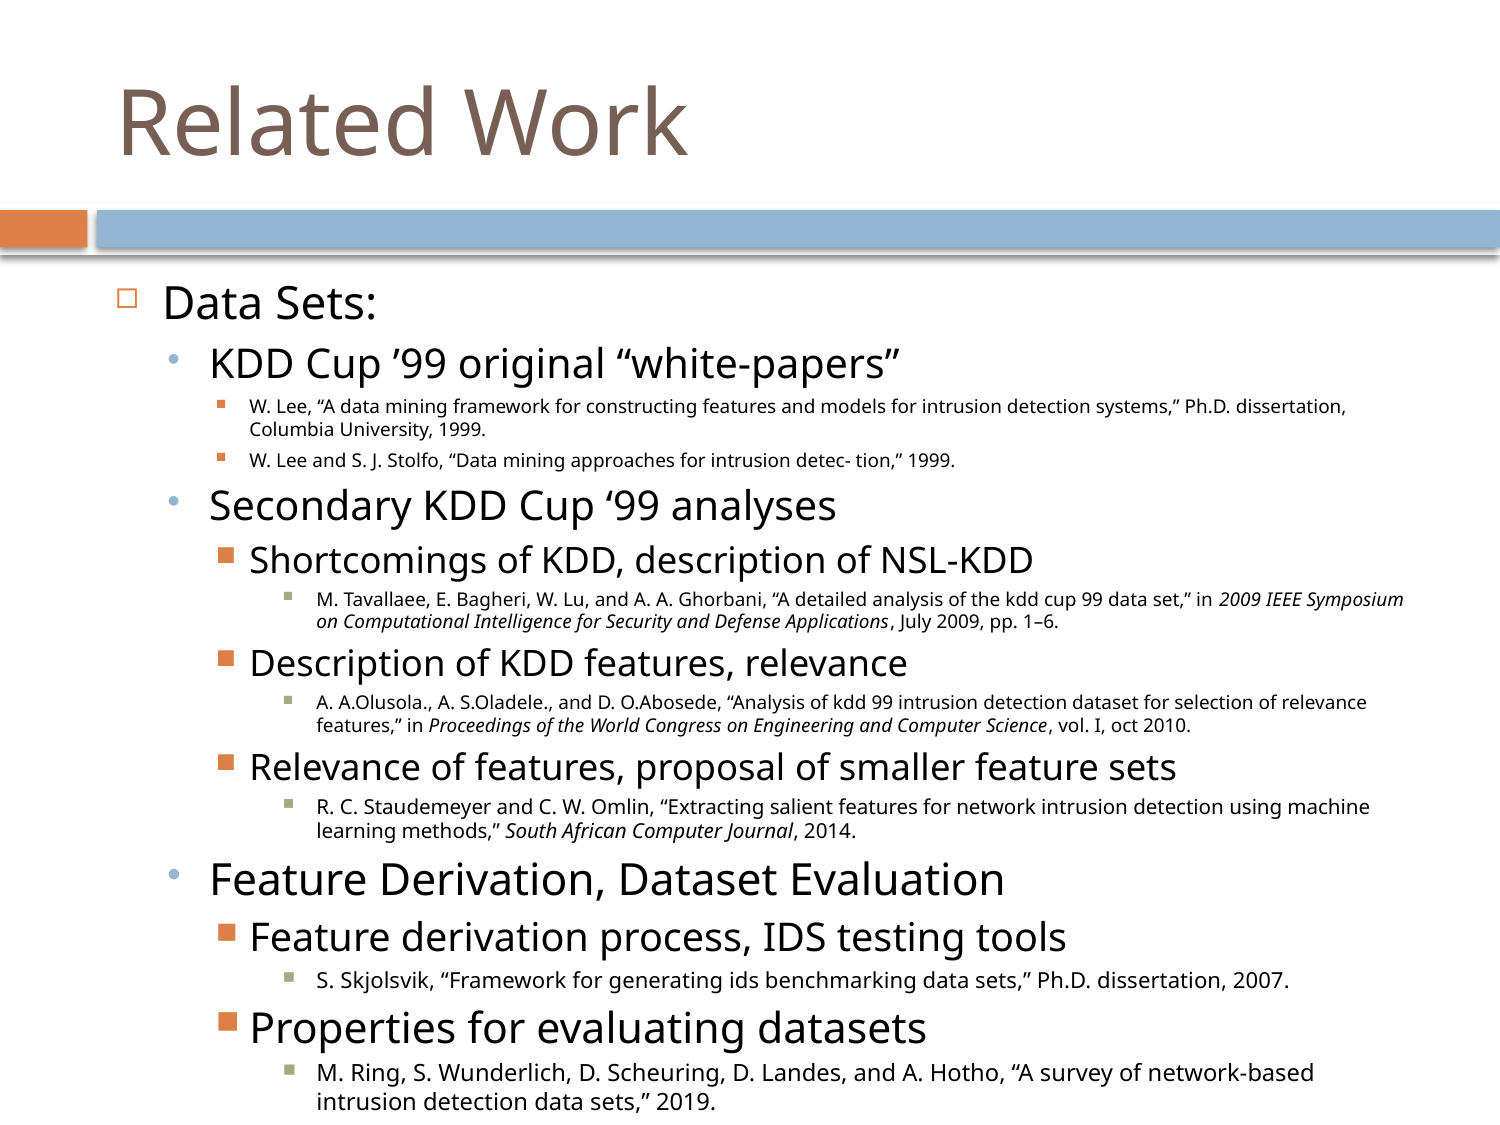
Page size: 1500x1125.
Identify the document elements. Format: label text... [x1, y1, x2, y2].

list Data Sets: KDD Cup ’99 original “white-papers” W. Lee, “A data mining framework for constructing features and models for intrusion detection systems,” Ph.D. dissertation, Columbia University, 1999. W. Lee and S. J. Stolfo, “Data mining approaches for intrusion detec- tion,” 1999. Secondary KDD Cup ‘99 analyses Shortcomings of KDD, description of NSL-KDD M. Tavallaee, E. Bagheri, W. Lu, and A. A. Ghorbani, “A detailed analysis of the kdd cup 99 data set,” in 2009 IEEE Symposium on Computational Intelligence for Security and Defense Applications, July 2009, pp. 1–6. Description of KDD features, relevance A. A.Olusola., A. S.Oladele., and D. O.Abosede, “Analysis of kdd 99 intrusion detection dataset for selection of relevance features,” in Proceedings of the World Congress on Engineering and Computer Science, vol. I, oct 2010. Relevance of features, proposal of smaller feature sets R. C. Staudemeyer and C. W. Omlin, “Extracting salient features for network intrusion detection using machine learning methods,” South African Computer Journal, 2014. Feature Derivation, Dataset Evaluation Feature derivation process, IDS testing tools S. Skjolsvik, “Framework for generating ids benchmarking data sets,” Ph.D. dissertation, 2007. Properties for evaluating datasets M. Ring, S. Wunderlich, D. Scheuring, D. Landes, and A. Hotho, “A survey of network-based intrusion detection data sets,” 2019. [100, 266, 1438, 1125]
title Related Work [100, 37, 1438, 200]
